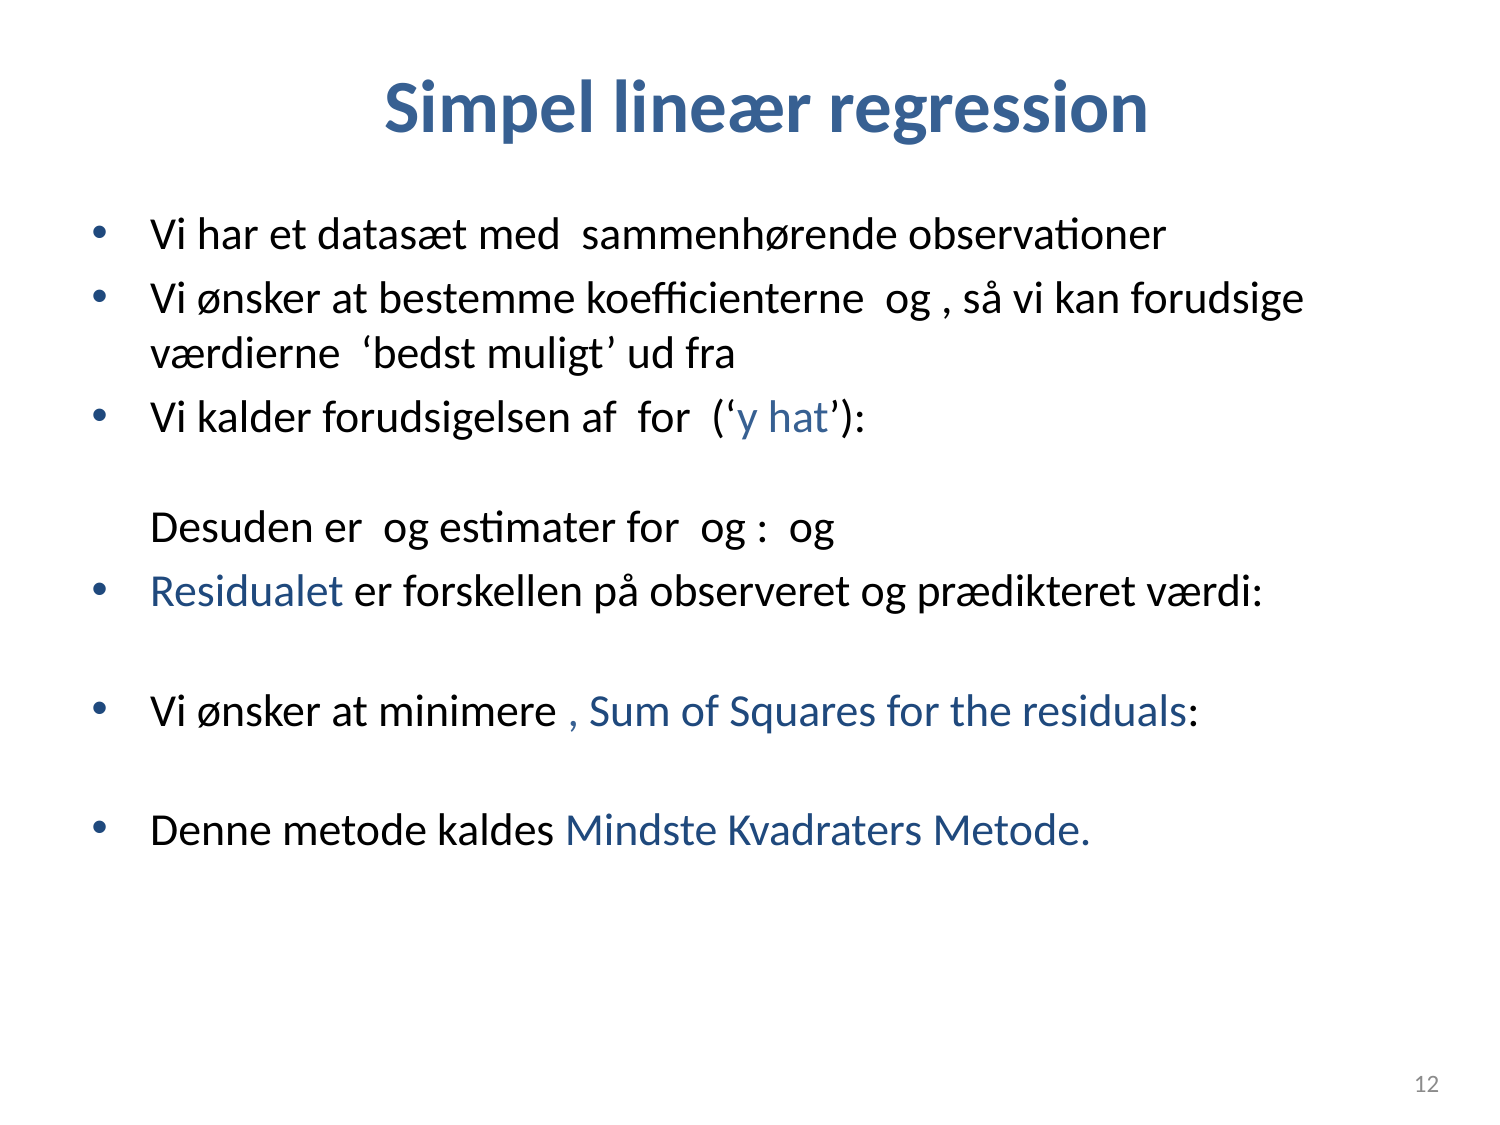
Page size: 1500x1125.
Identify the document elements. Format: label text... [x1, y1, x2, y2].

title Simpel lineær regression [76, 45, 1459, 161]
slide_number 12 [1104, 1058, 1455, 1107]
